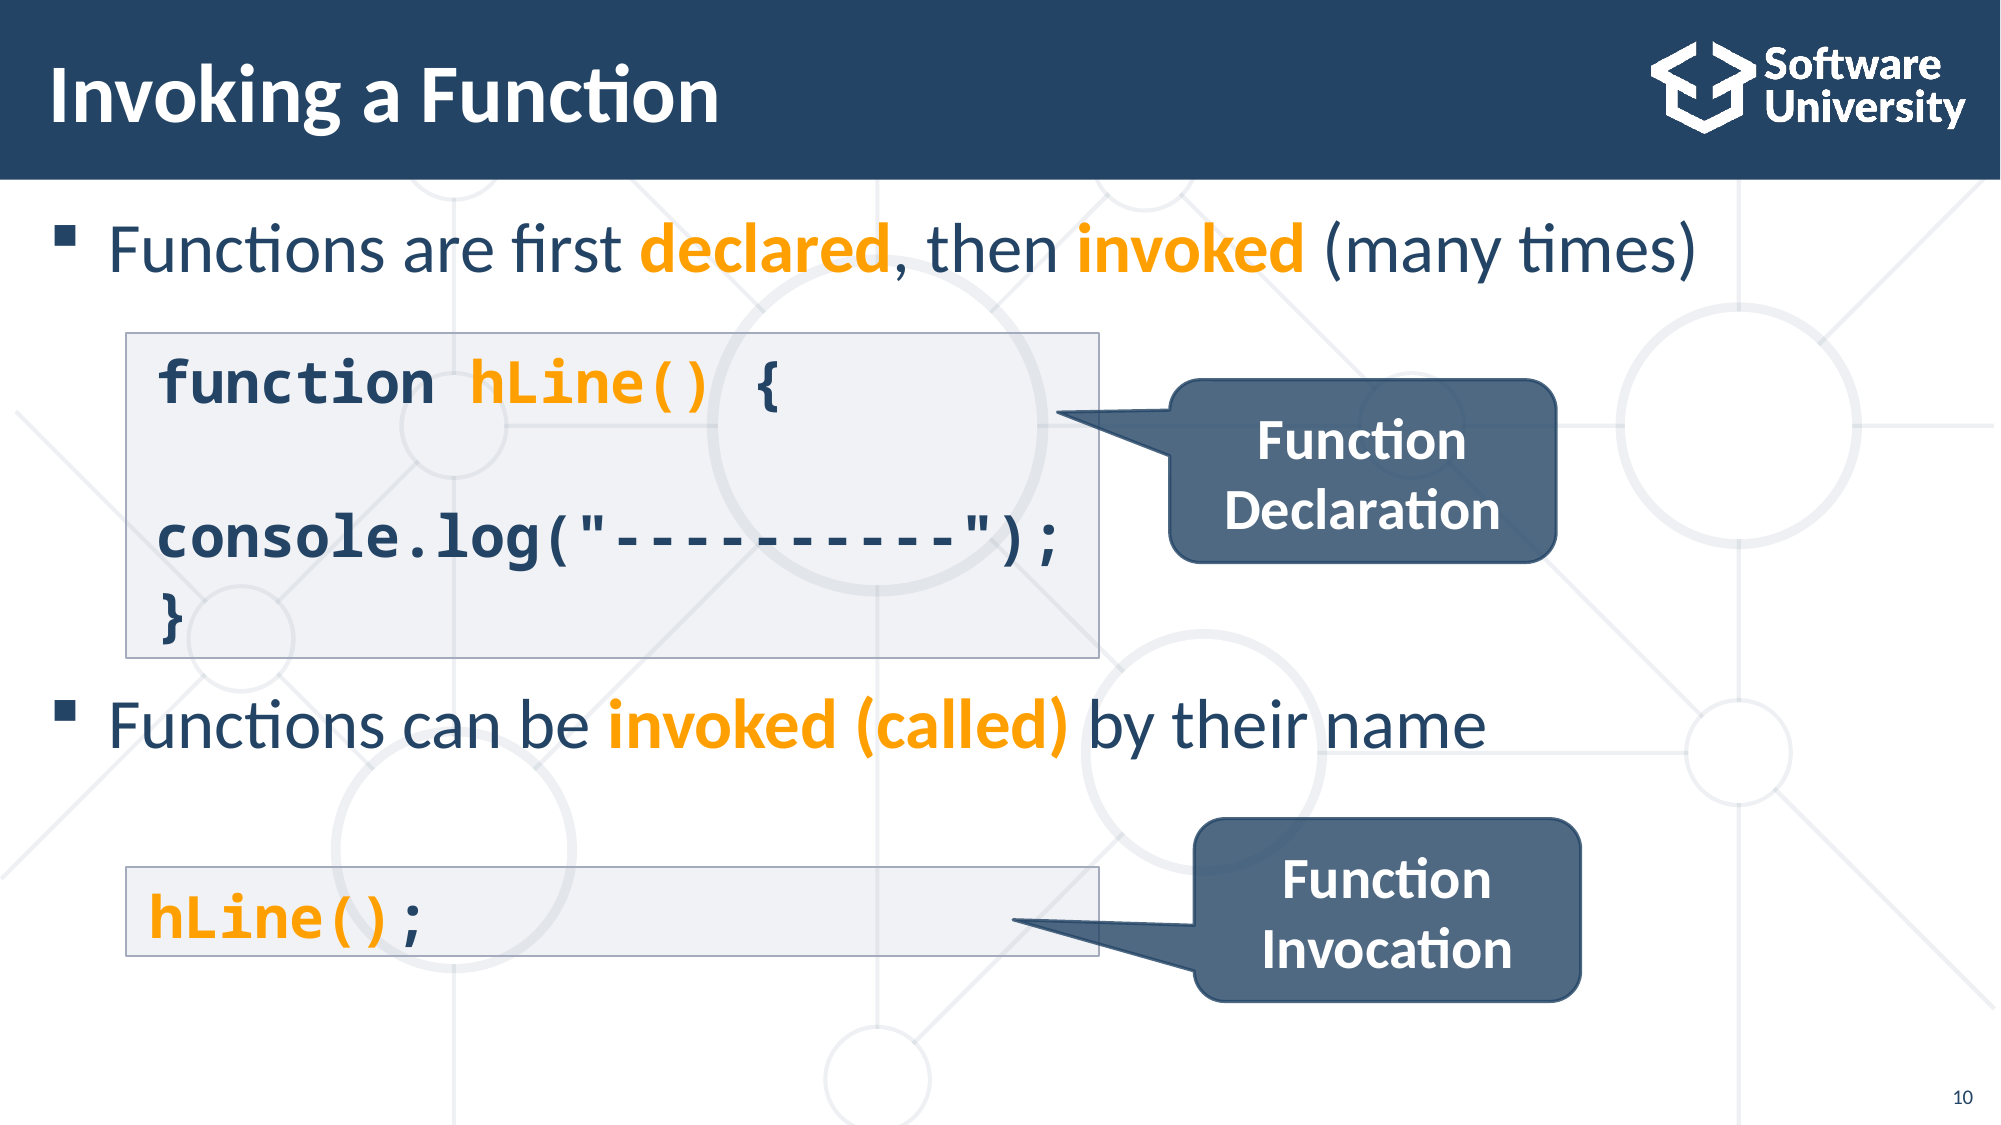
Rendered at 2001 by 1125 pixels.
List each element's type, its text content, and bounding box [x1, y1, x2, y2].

text_box Function Declaration [1055, 377, 1559, 565]
text_box hLine(); [125, 867, 1100, 957]
title Invoking a Function [31, 16, 1625, 162]
text_box Function Invocation [1011, 816, 1583, 1004]
picture [1651, 41, 1966, 134]
text_box function hLine() { console.log("----------"); } [125, 332, 1100, 659]
slide_number 10 [1927, 1067, 1989, 1117]
list Functions are first declared, then invoked (many times) Functions can be invoked (called) by their name [31, 196, 1970, 1104]
